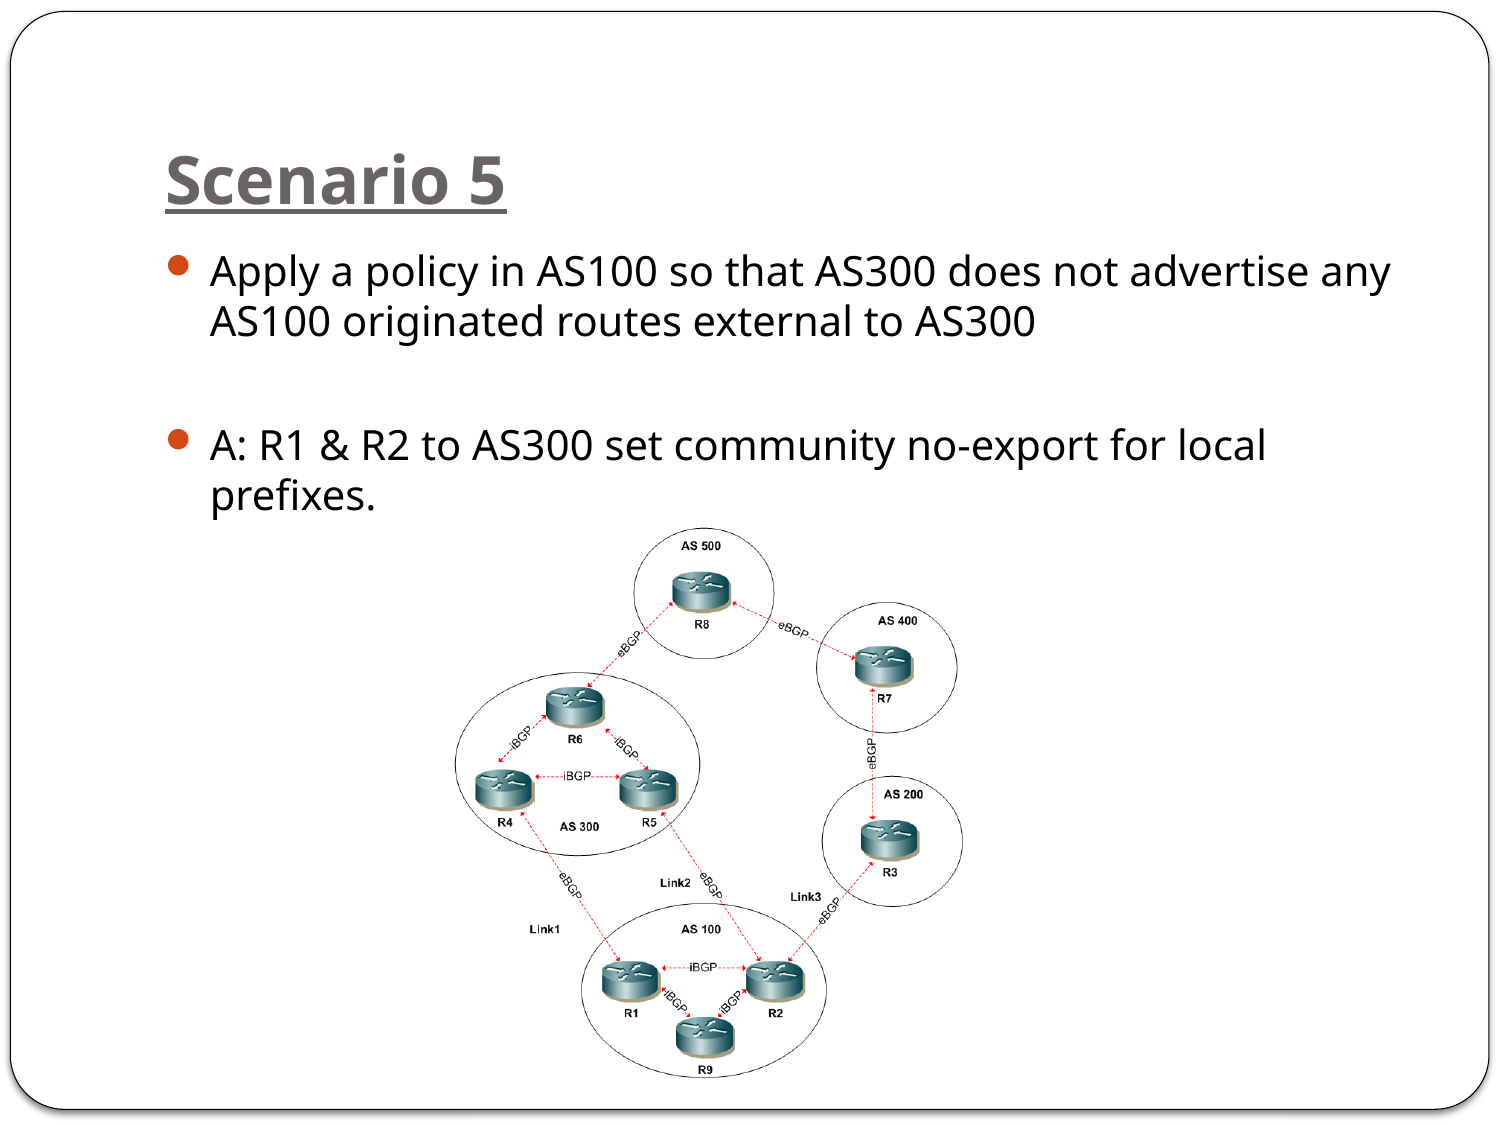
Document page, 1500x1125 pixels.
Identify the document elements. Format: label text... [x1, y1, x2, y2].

list Apply a policy in AS100 so that AS300 does not advertise any AS100 originated routes external to AS300 A: R1 & R2 to AS300 set community no-export for local prefixes. [150, 237, 1425, 988]
picture [454, 526, 963, 1078]
title Scenario 5 [150, 45, 1425, 233]
